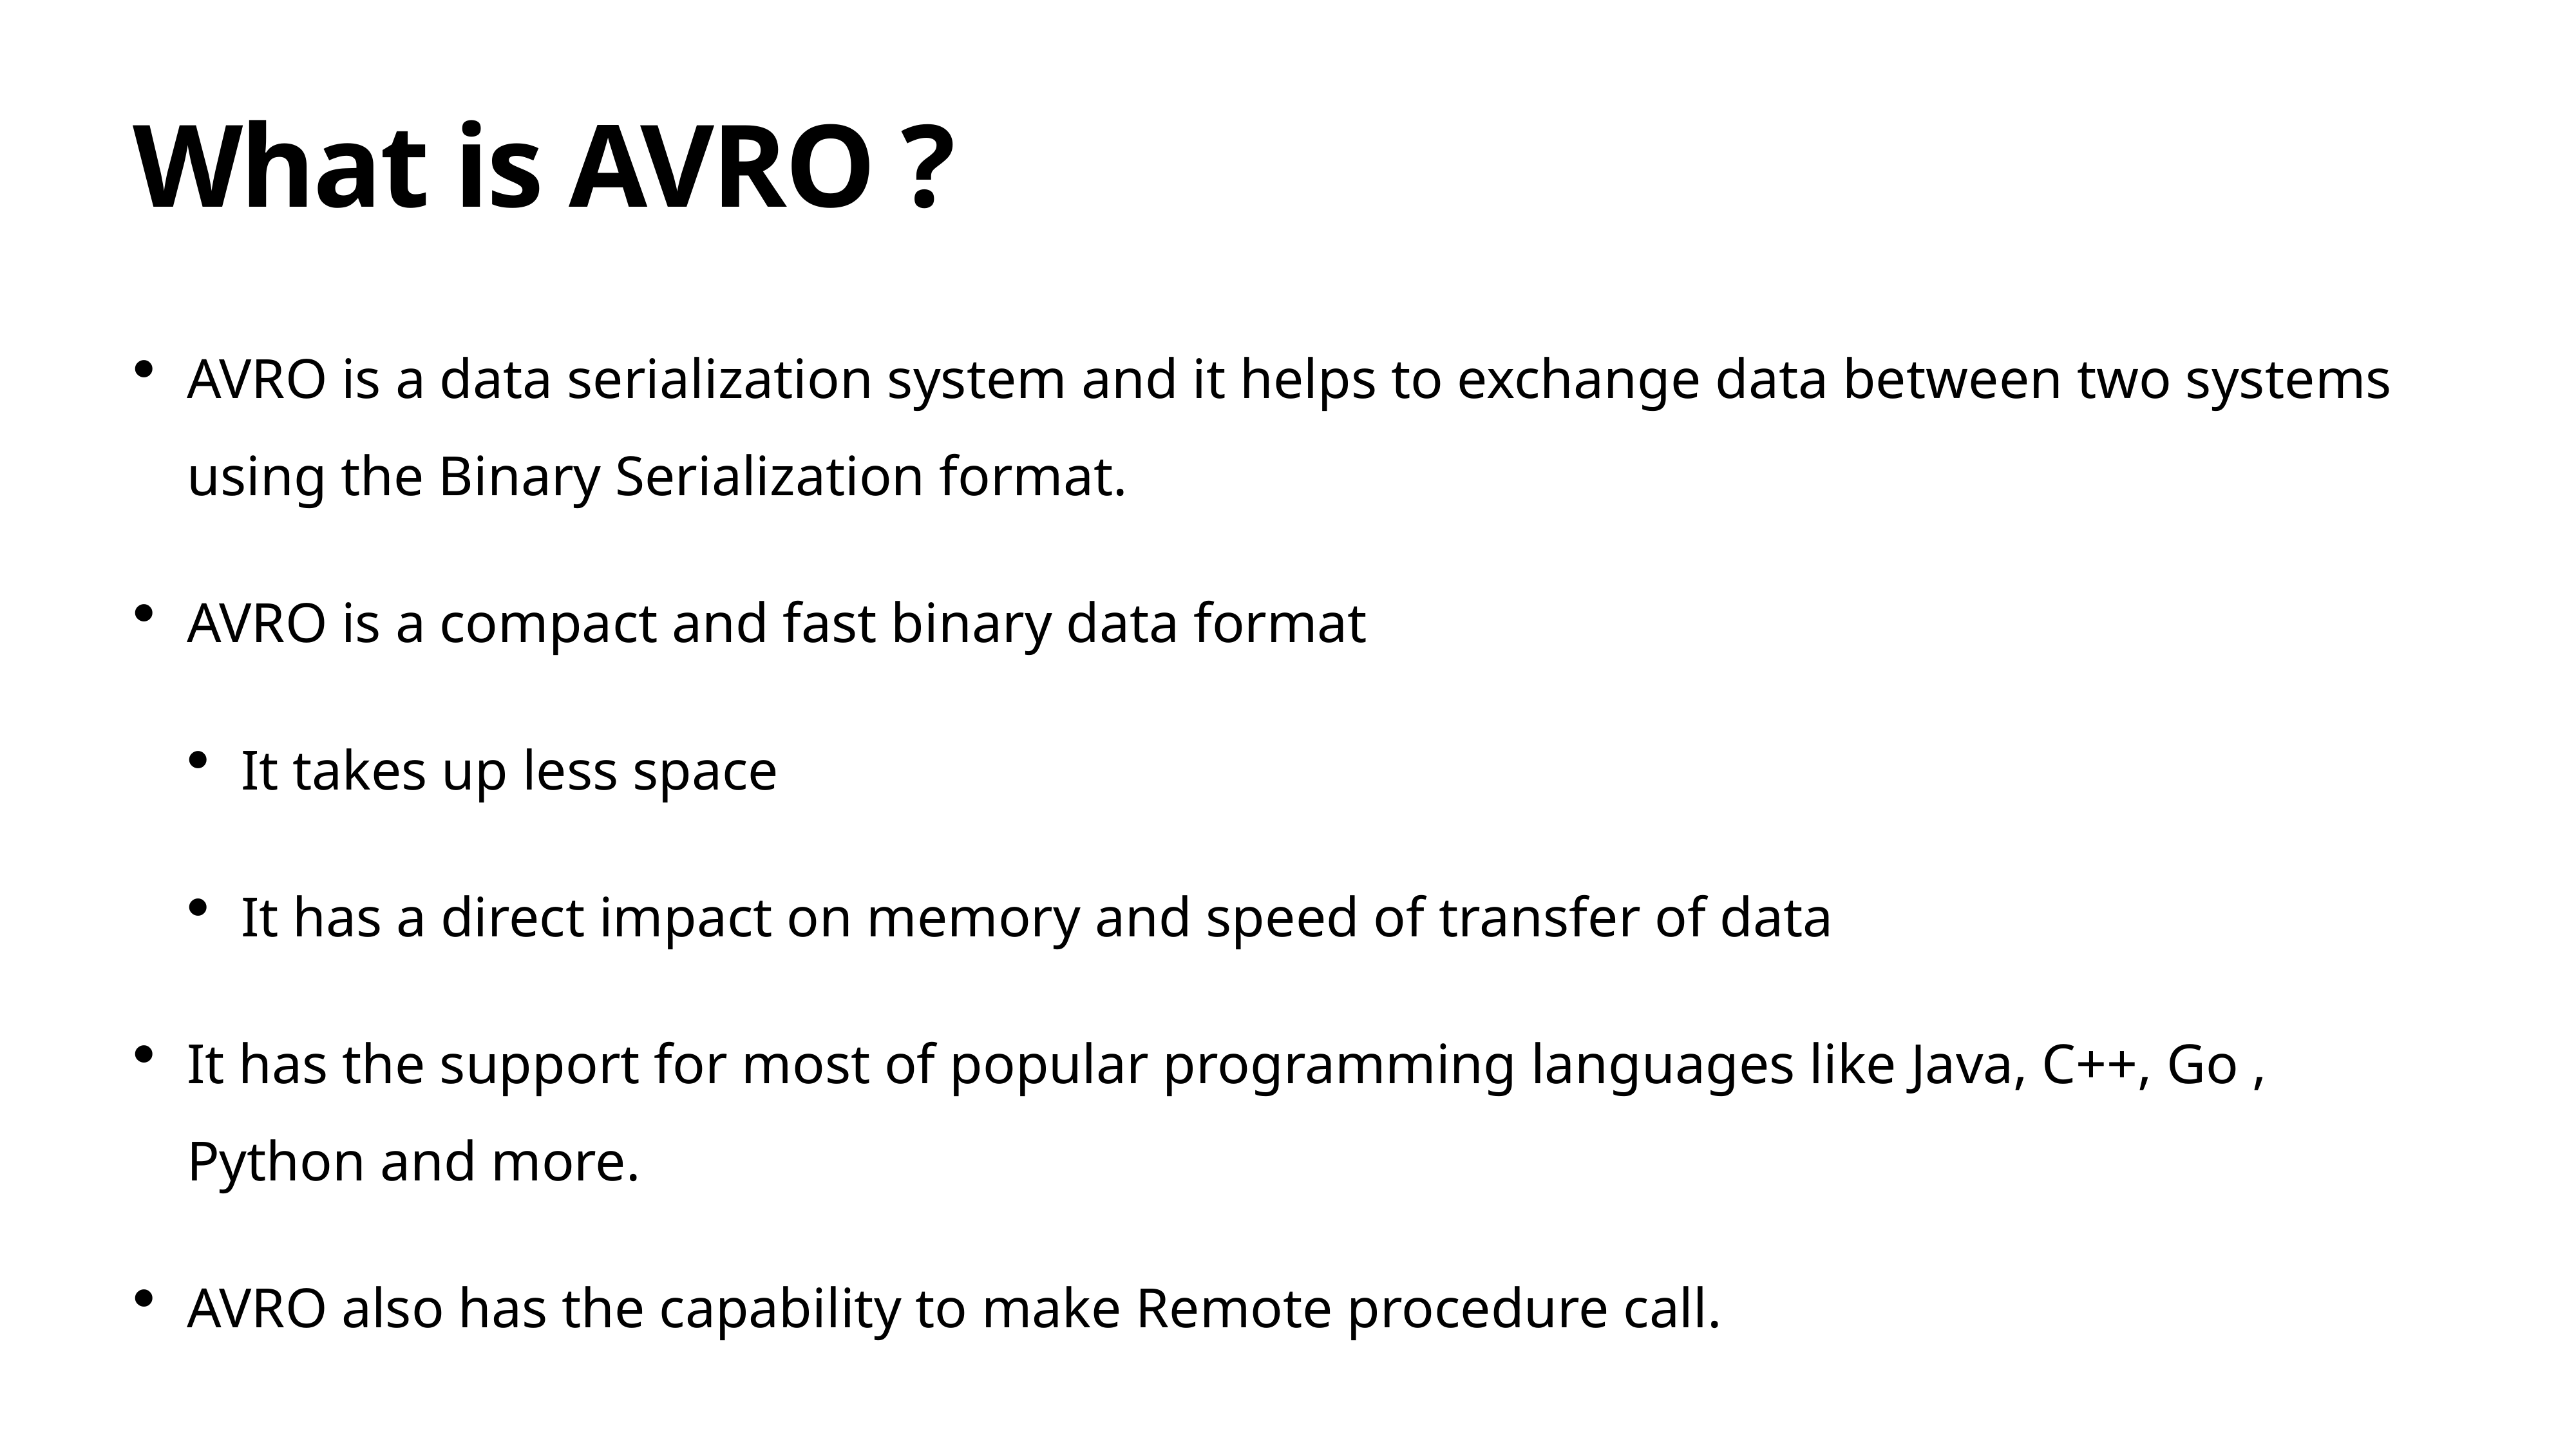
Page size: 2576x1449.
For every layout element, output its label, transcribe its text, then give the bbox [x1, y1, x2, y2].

title What is AVRO ? [127, 113, 2449, 266]
list AVRO is a data serialization system and it helps to exchange data between two systems using the Binary Serialization format. AVRO is a compact and fast binary data format It takes up less space It has a direct impact on memory and speed of transfer of data It has the support for most of popular programming languages like Java, C++, Go , Python and more. AVRO also has the capability to make Remote procedure call. [127, 306, 2449, 1321]
